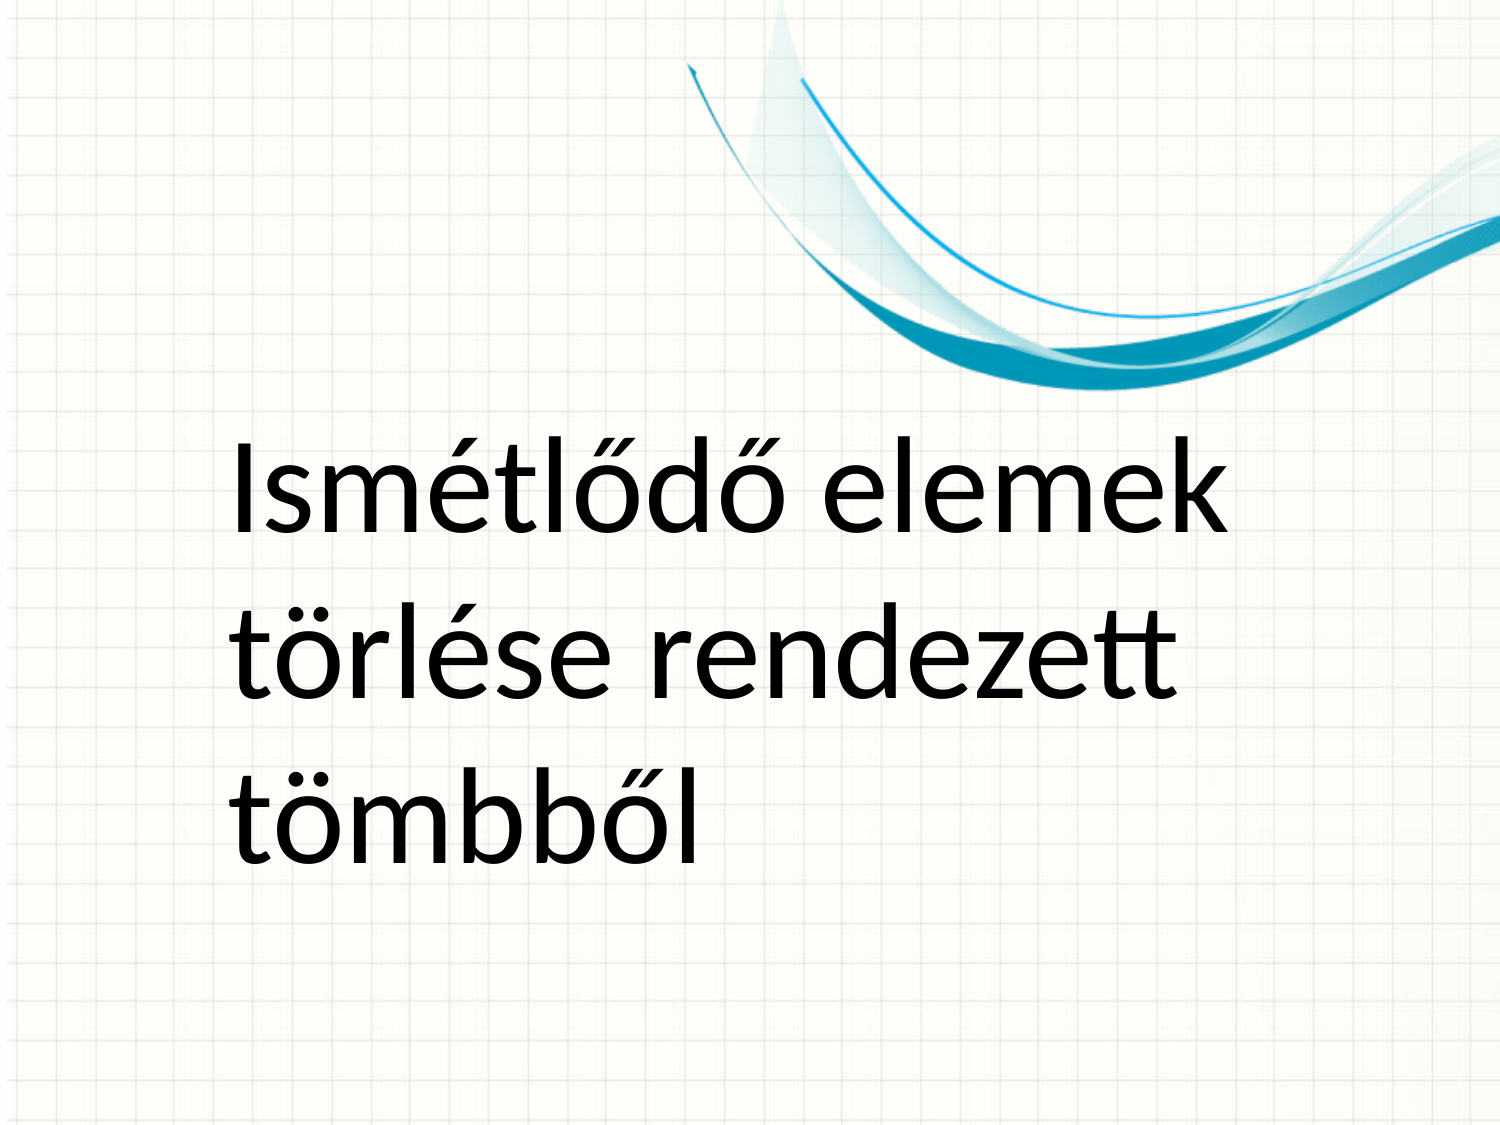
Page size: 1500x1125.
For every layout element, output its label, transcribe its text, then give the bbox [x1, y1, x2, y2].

picture [7, 0, 1500, 1125]
text_box Ismétlődő elemek törlése rendezett tömbből [212, 387, 680, 1013]
